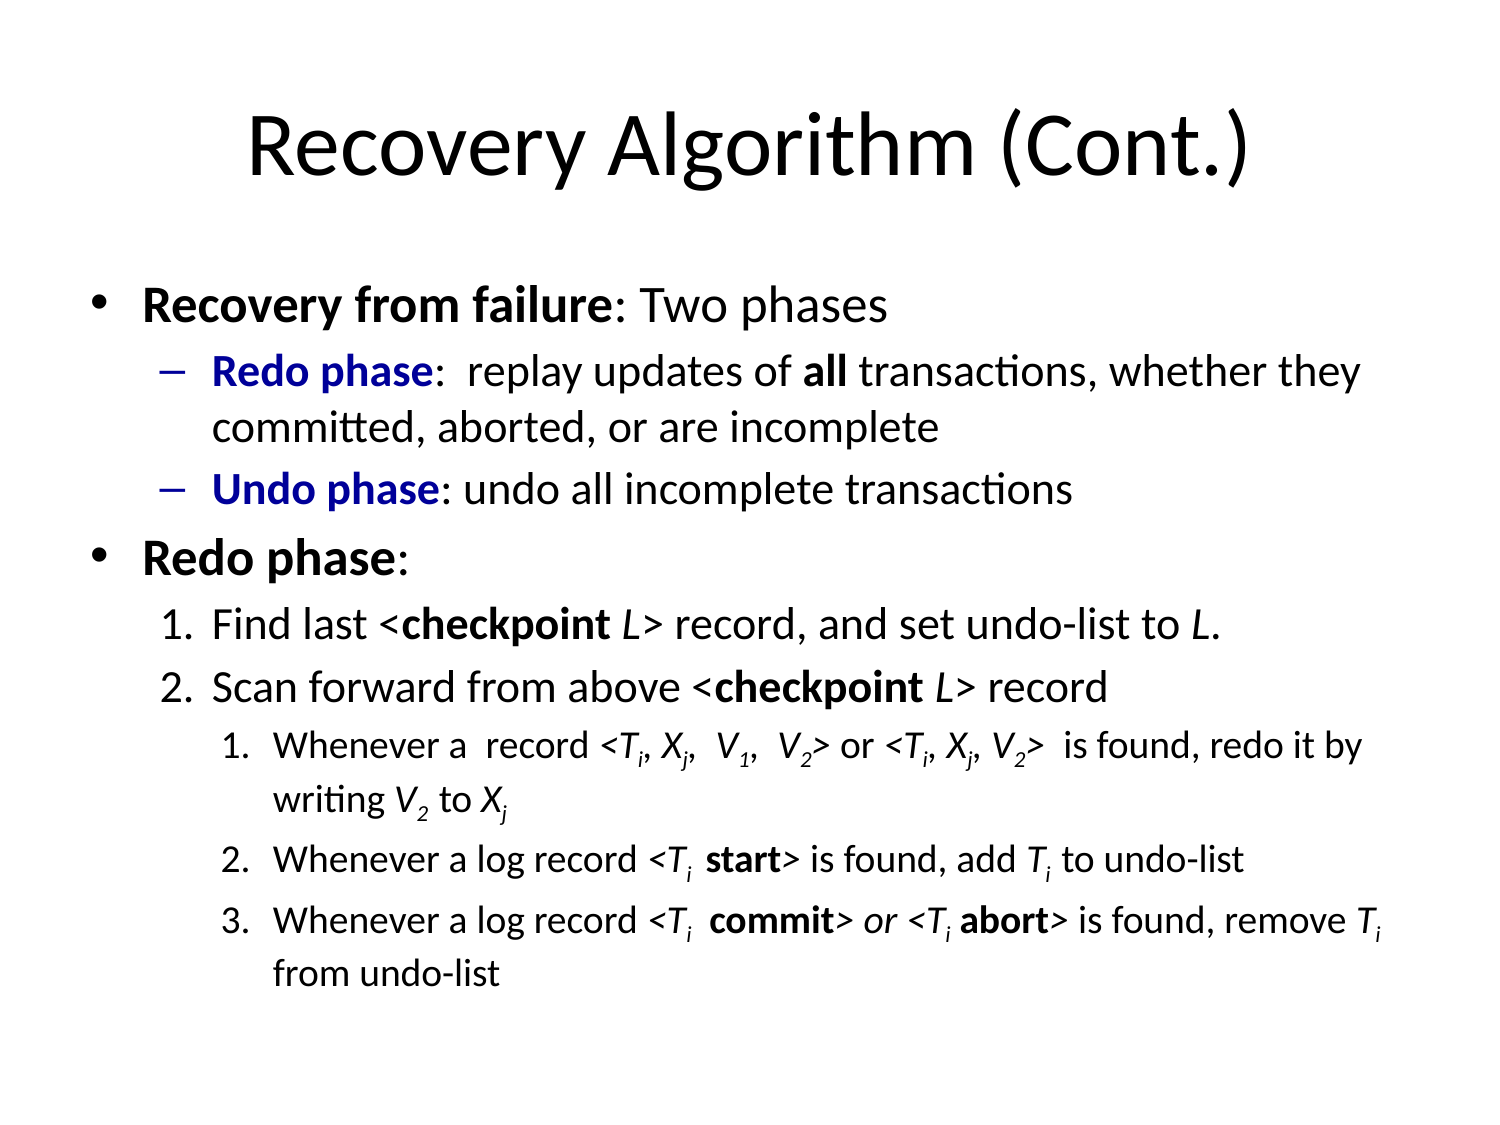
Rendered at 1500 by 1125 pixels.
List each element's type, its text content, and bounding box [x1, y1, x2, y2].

list Recovery from failure: Two phases Redo phase: replay updates of all transactions, whether they committed, aborted, or are incomplete Undo phase: undo all incomplete transactions Redo phase: Find last <checkpoint L> record, and set undo-list to L. Scan forward from above <checkpoint L> record Whenever a record <Ti, Xj, V1, V2> or <Ti, Xj, V2> is found, redo it by writing V2 to Xj Whenever a log record <Ti start> is found, add Ti to undo-list Whenever a log record <Ti commit> or <Ti abort> is found, remove Ti from undo-list [75, 262, 1425, 1005]
title Recovery Algorithm (Cont.) [75, 45, 1425, 233]
